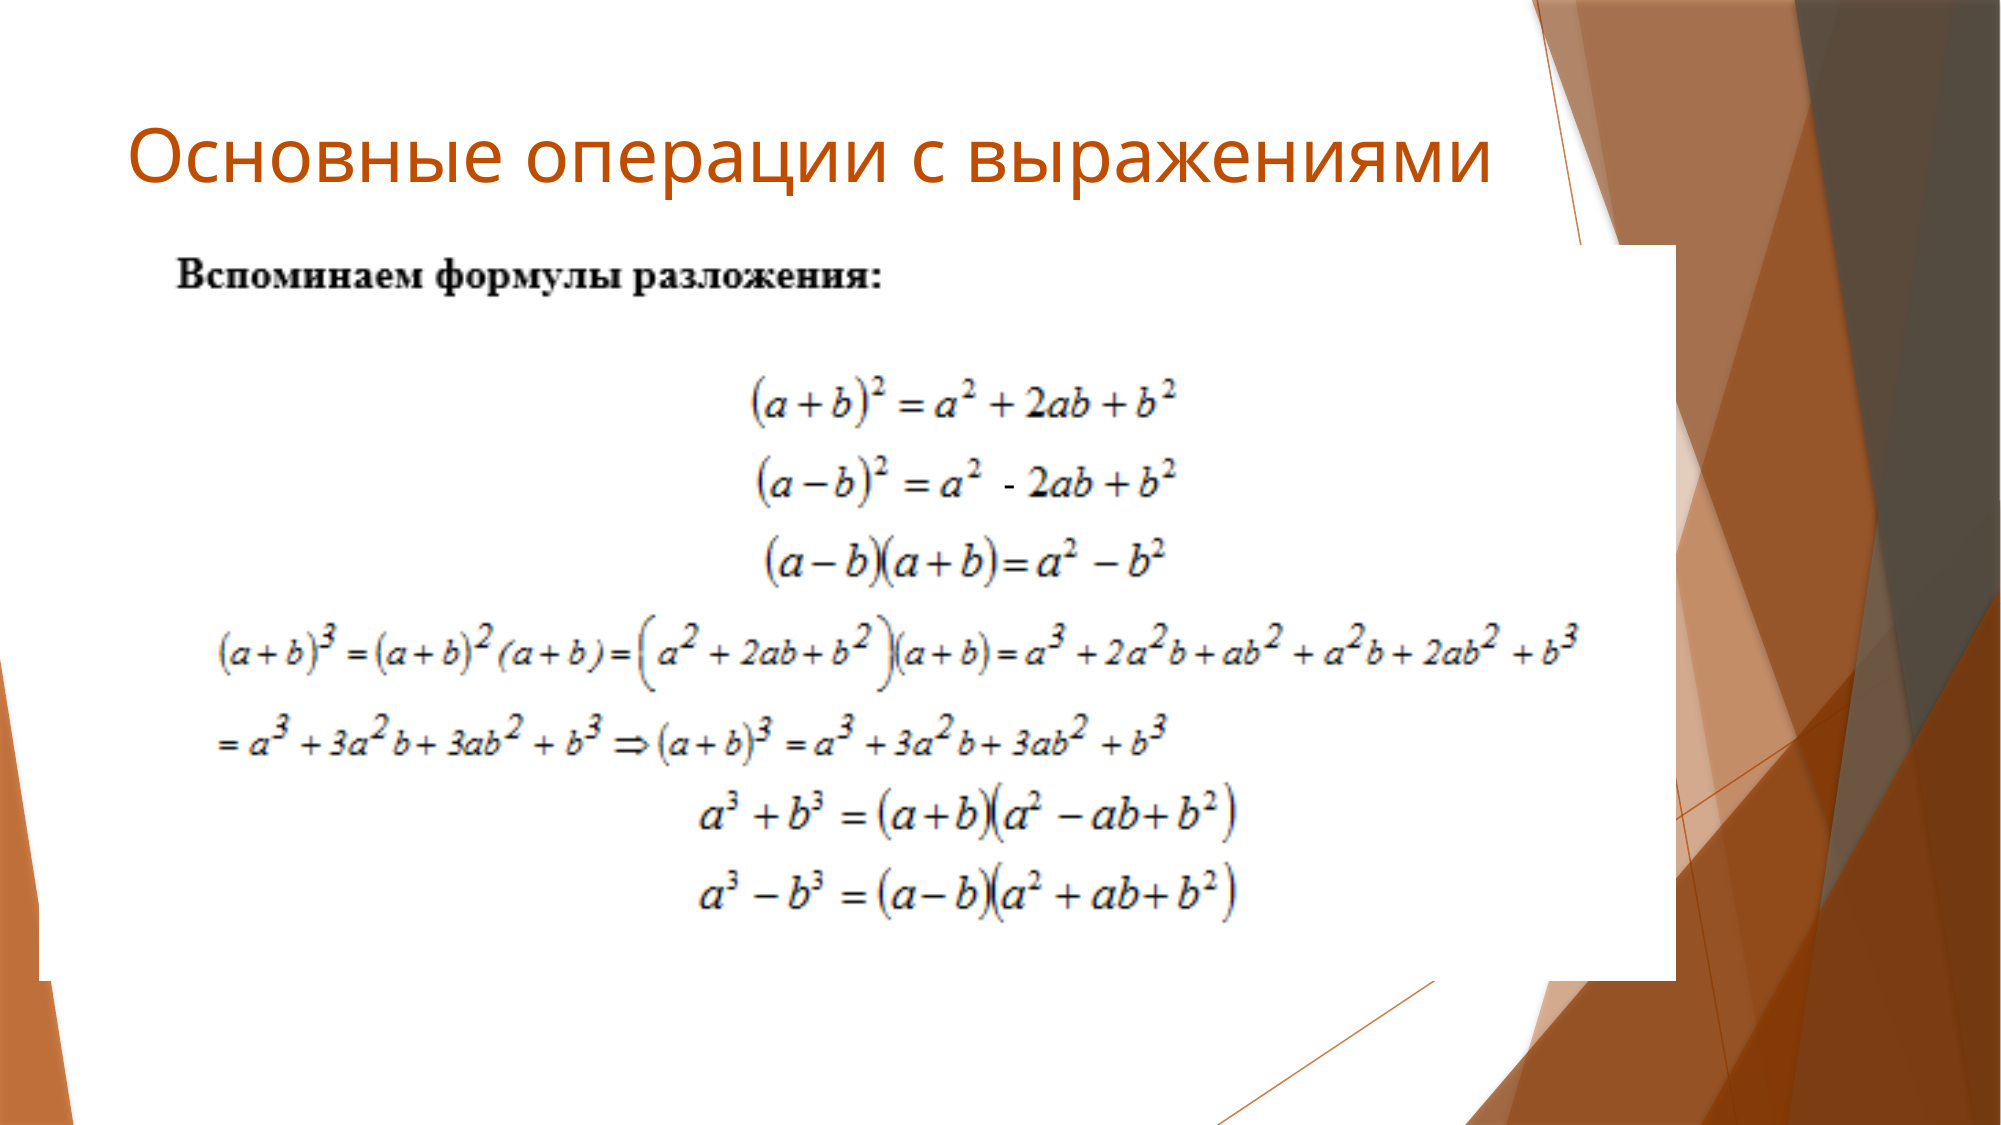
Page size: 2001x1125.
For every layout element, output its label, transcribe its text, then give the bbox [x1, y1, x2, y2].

title Основные операции с выражениями [111, 99, 1522, 245]
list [38, 245, 1676, 981]
